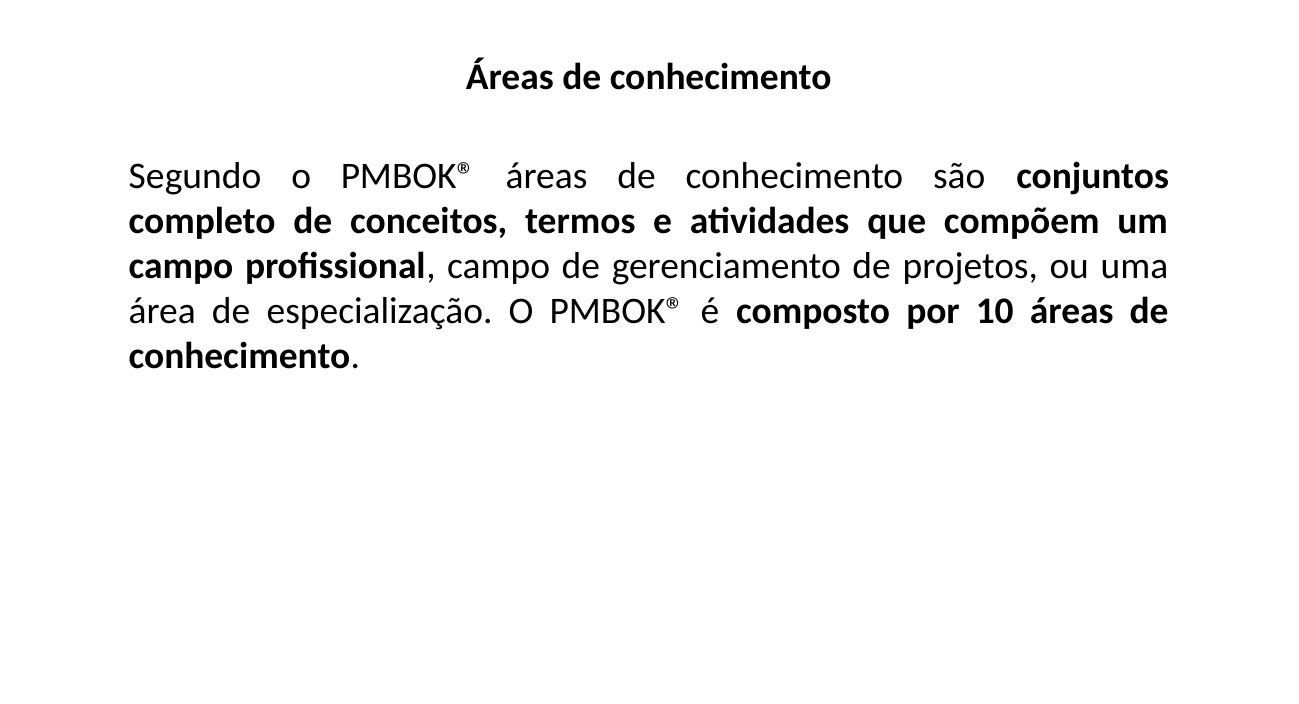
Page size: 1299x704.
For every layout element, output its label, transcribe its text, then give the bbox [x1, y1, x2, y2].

text_box Segundo o PMBOK® áreas de conhecimento são conjuntos completo de conceitos, termos e atividades que compõem um campo profissional, campo de gerenciamento de projetos, ou uma área de especialização. O PMBOK® é composto por 10 áreas de conhecimento. [117, 145, 1181, 559]
text_box Áreas de conhecimento [0, 44, 1299, 106]
